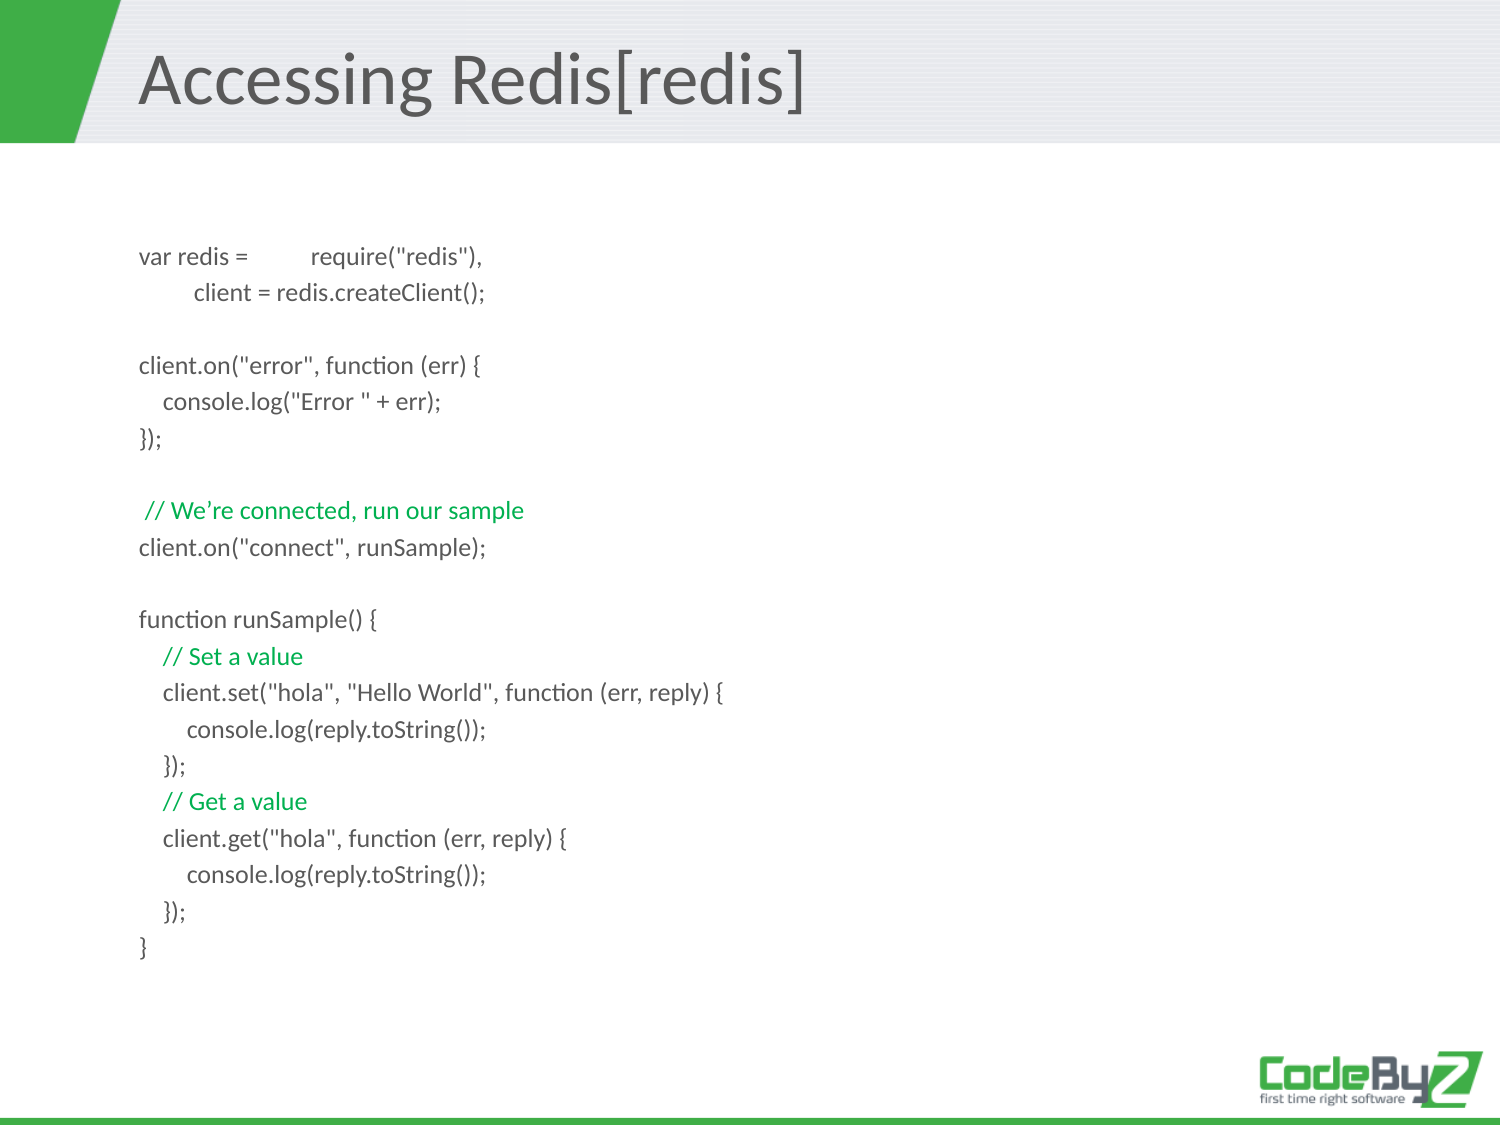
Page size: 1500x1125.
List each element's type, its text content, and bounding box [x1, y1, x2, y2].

title Accessing Redis[redis] [123, 0, 1425, 149]
picture [0, 0, 1500, 1117]
list var redis = require("redis"), client = redis.createClient(); client.on("error", function (err) { console.log("Error " + err); }); // We’re connected, run our sample client.on("connect", runSample); function runSample() { // Set a value client.set("hola", "Hello World", function (err, reply) { console.log(reply.toString()); }); // Get a value client.get("hola", function (err, reply) { console.log(reply.toString()); }); } [123, 231, 1425, 975]
